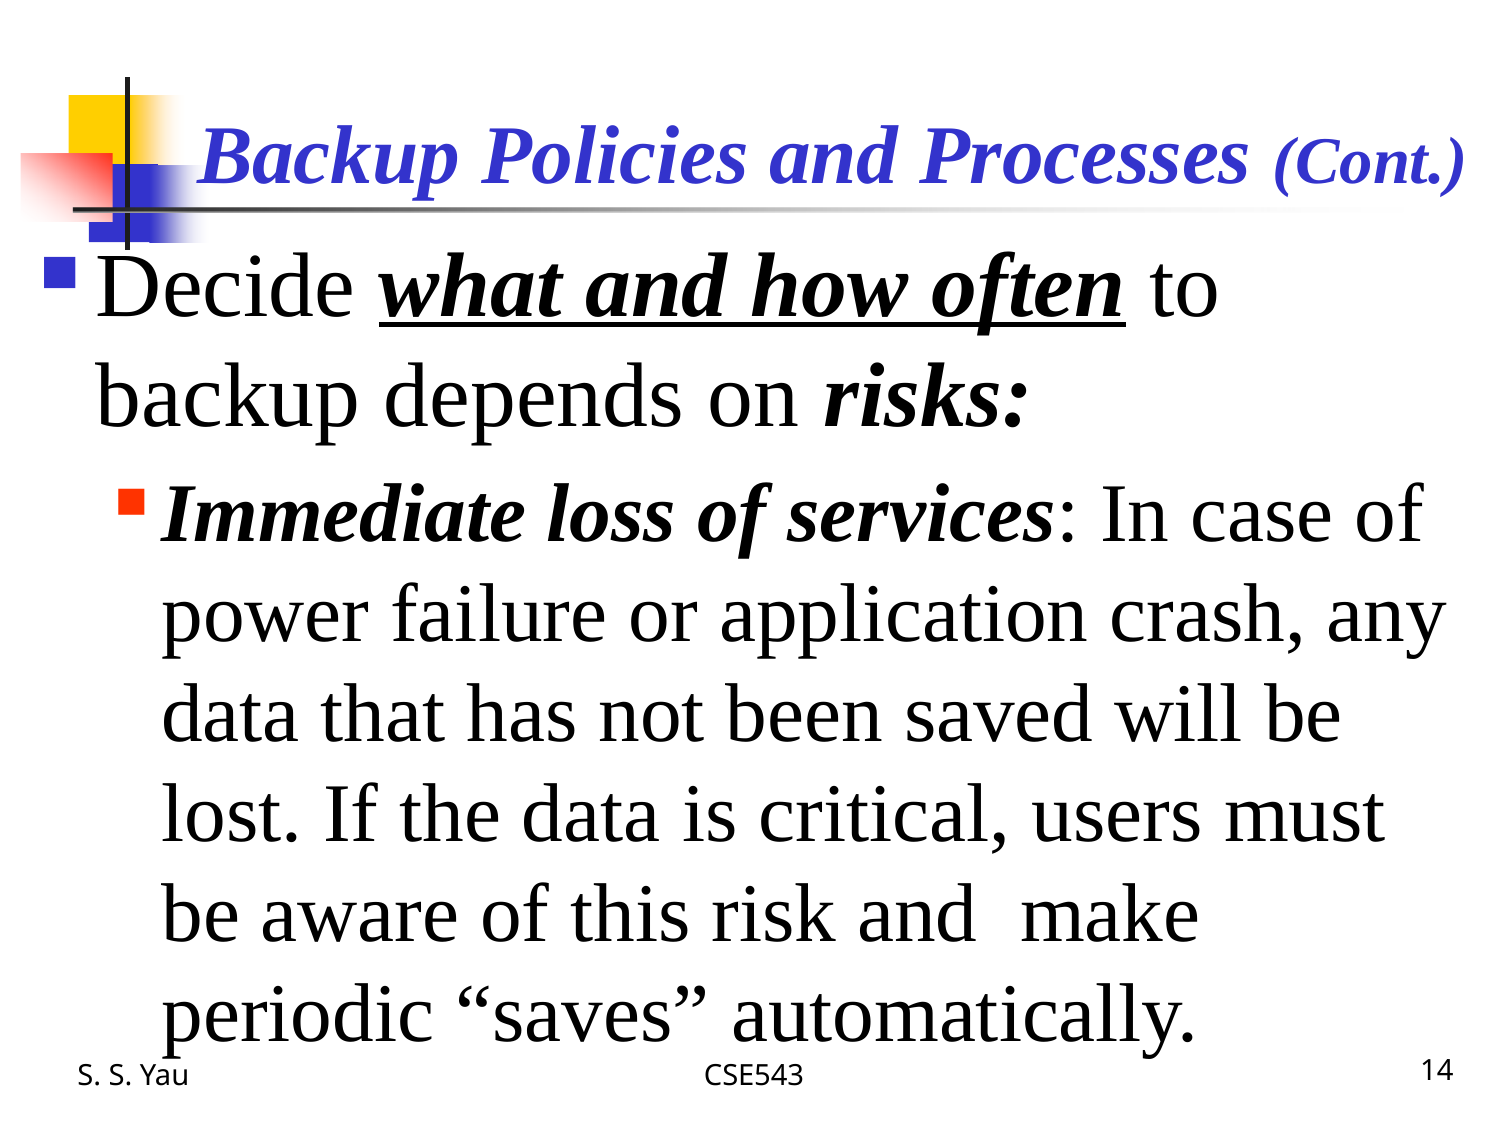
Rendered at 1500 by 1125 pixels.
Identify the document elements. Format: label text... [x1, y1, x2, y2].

slide_number 14 [1416, 1059, 1457, 1091]
slide_number S. S. Yau [75, 1059, 281, 1091]
picture [131, 95, 186, 99]
text_box Decide what and how often to backup depends on risks: Immediate loss of services: In case of power failure or application crash, any data that has not been saved will be lost. If the data is critical, users must be aware of this risk and make periodic “saves” automatically. [37, 224, 1469, 1058]
title Backup Policies and Processes (Cont.) [0, 99, 1500, 288]
footer CSE543 [701, 1059, 824, 1125]
